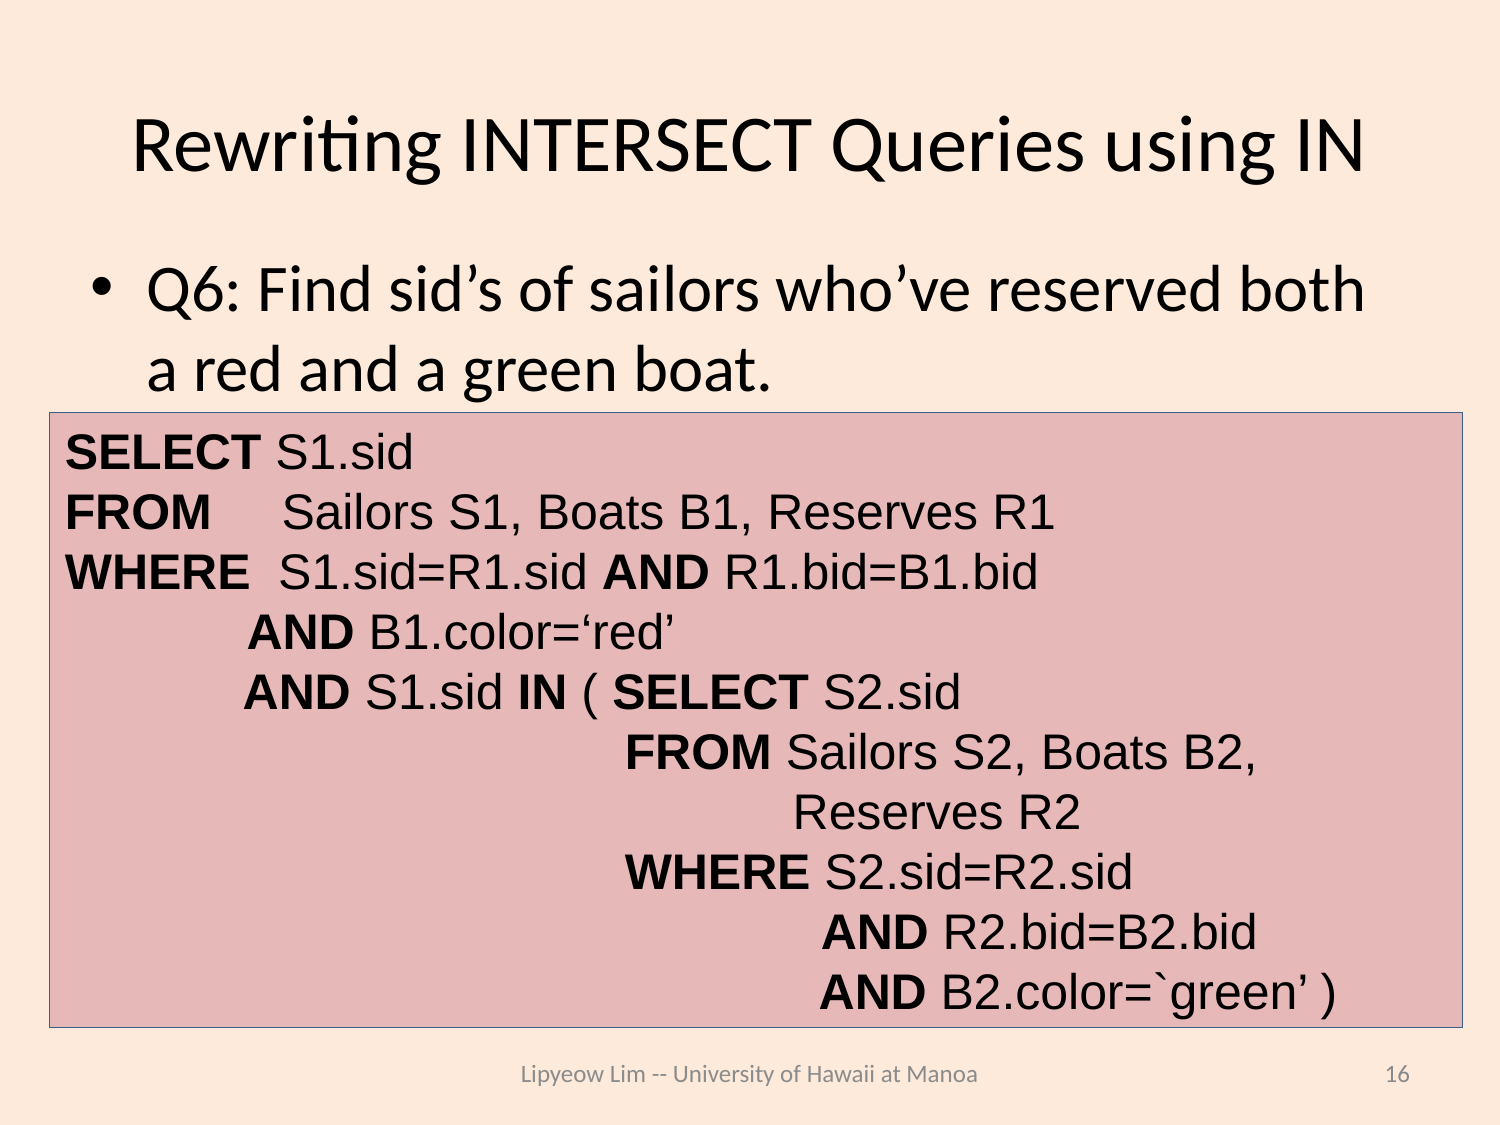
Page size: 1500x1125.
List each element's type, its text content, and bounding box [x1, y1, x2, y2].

list Q6: Find sid’s of sailors who’ve reserved both a red and a green boat. [74, 237, 1426, 412]
footer Lipyeow Lim -- University of Hawaii at Manoa [450, 1042, 1050, 1103]
slide_number 16 [1074, 1042, 1425, 1103]
title Rewriting INTERSECT Queries using IN [74, 44, 1426, 233]
text_box SELECT S1.sid FROM Sailors S1, Boats B1, Reserves R1 WHERE S1.sid=R1.sid AND R1.bid=B1.bid AND B1.color=‘red’ AND S1.sid IN ( SELECT S2.sid FROM Sailors S2, Boats B2, Reserves R2 WHERE S2.sid=R2.sid AND R2.bid=B2.bid AND B2.color=`green’ ) [49, 412, 1463, 1028]
